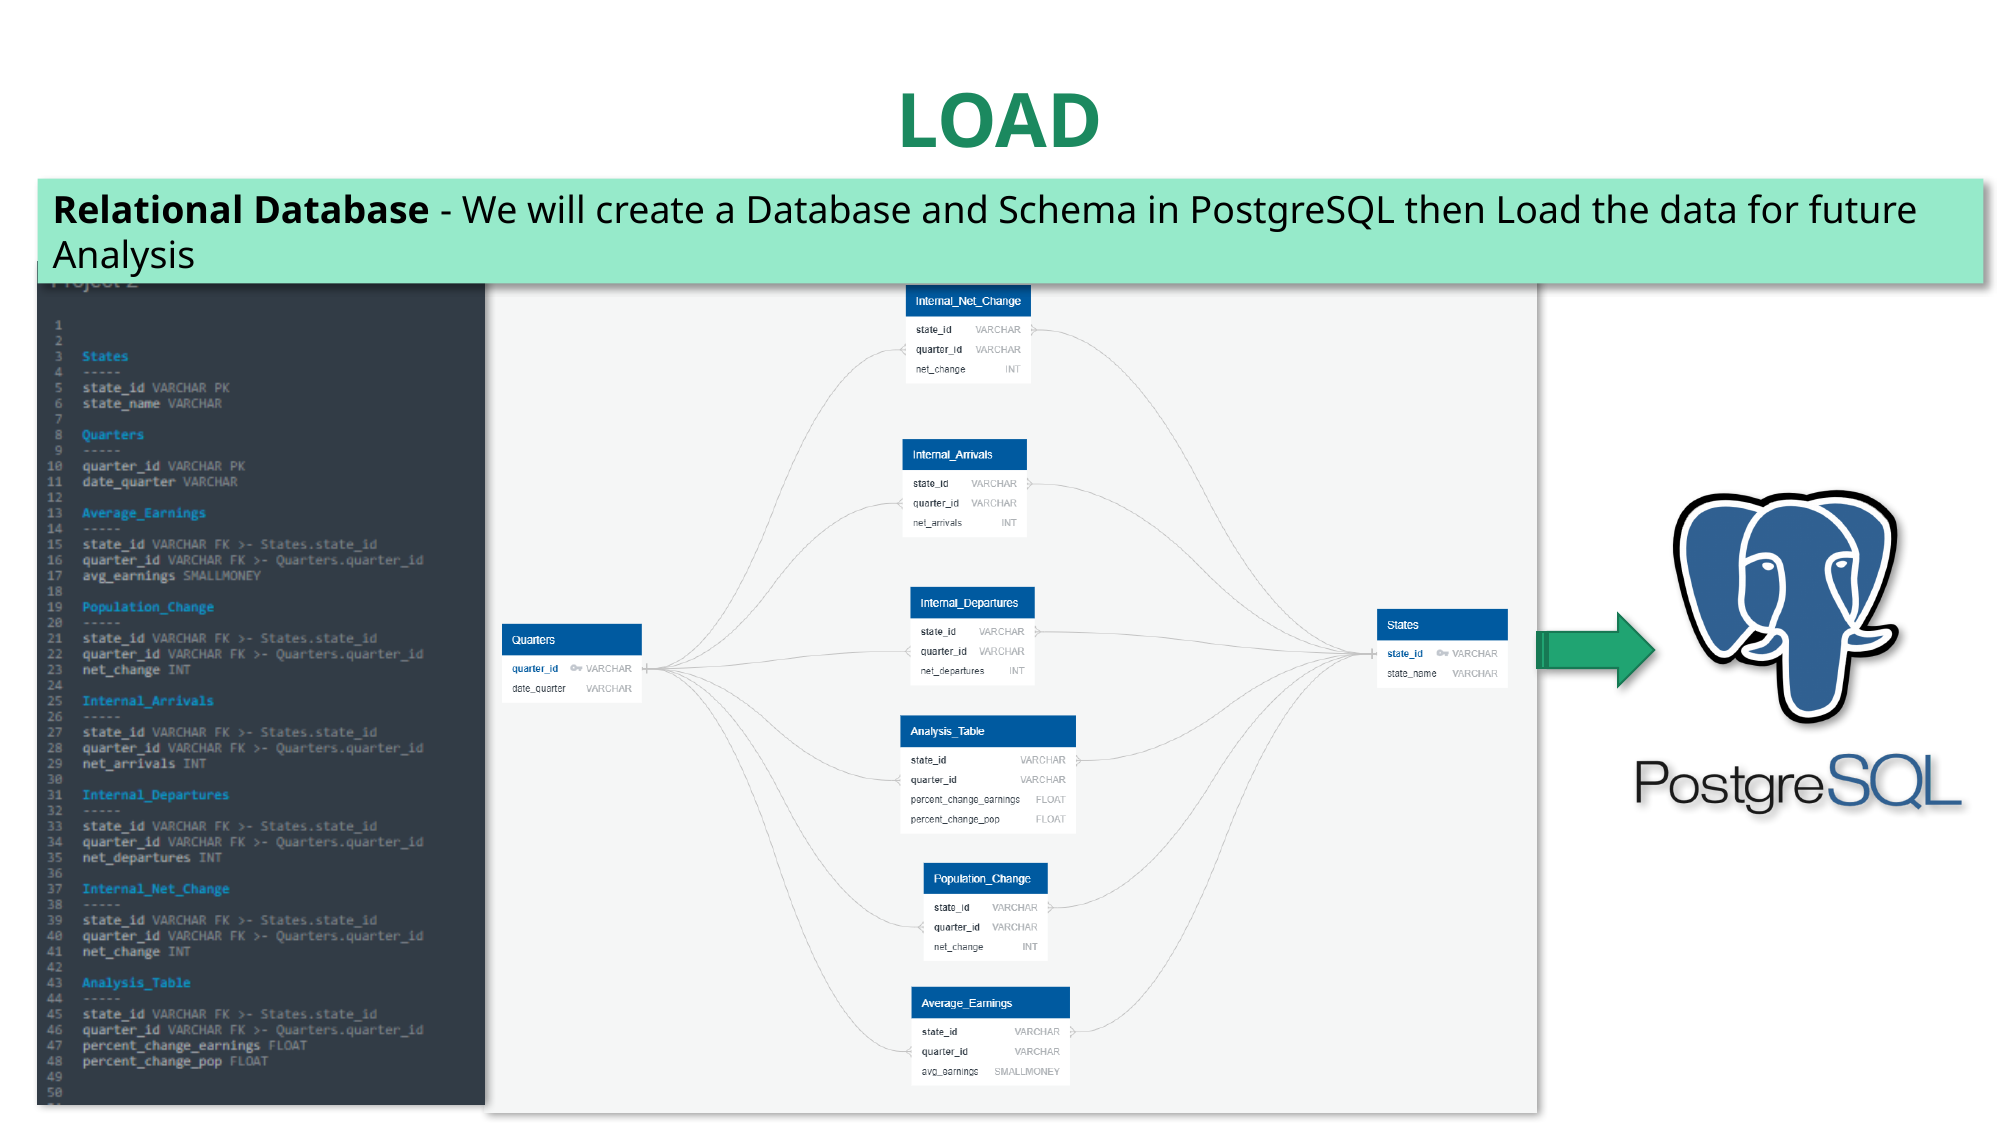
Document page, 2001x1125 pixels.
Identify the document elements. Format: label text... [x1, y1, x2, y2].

picture [37, 261, 1537, 1113]
text_box [1537, 630, 1604, 670]
picture [1604, 434, 1984, 857]
title load [37, 75, 1963, 178]
text_box Relational Database - We will create a Database and Schema in PostgreSQL then Load the data for future Analysis [37, 178, 1984, 284]
